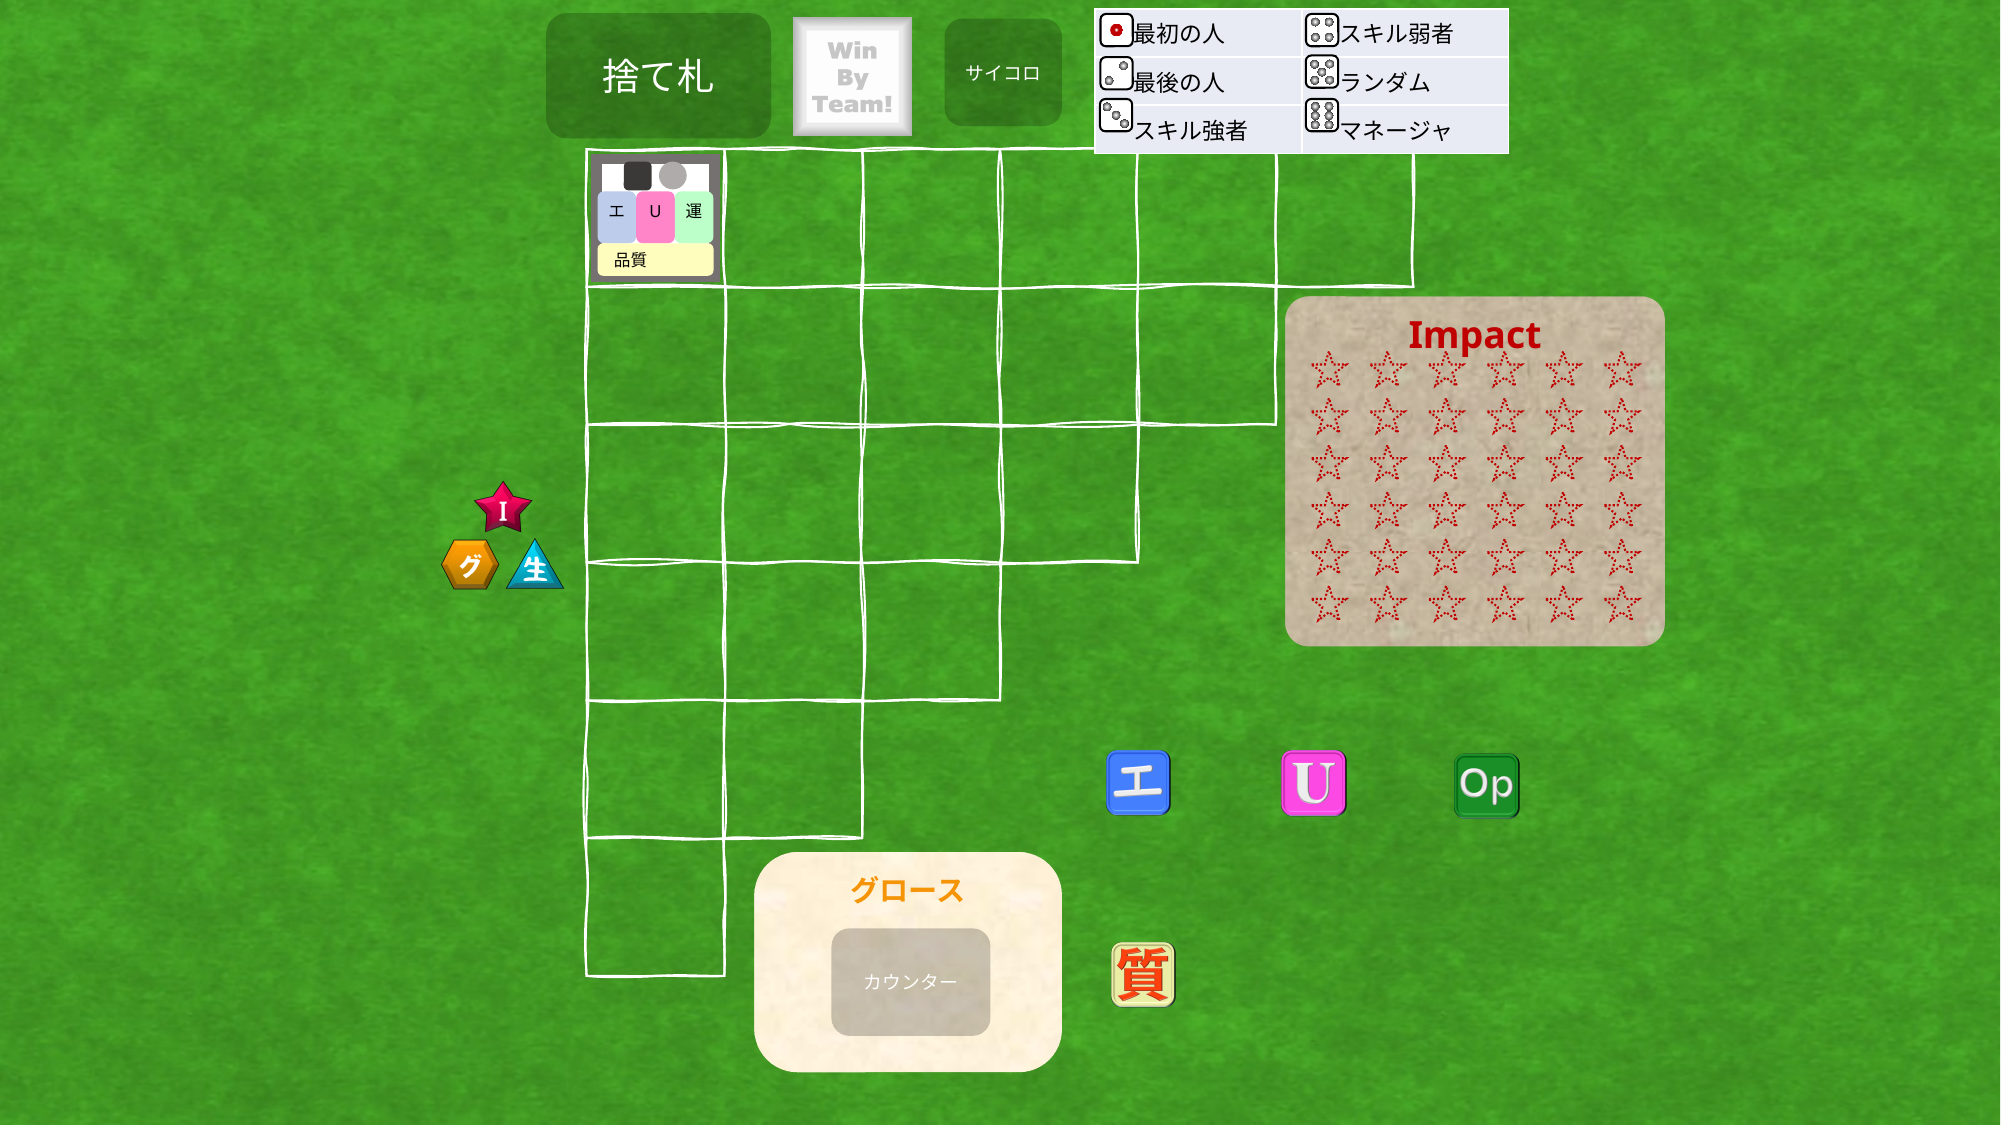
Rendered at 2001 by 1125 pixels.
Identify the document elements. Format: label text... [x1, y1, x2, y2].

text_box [1099, 685, 1608, 1047]
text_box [1285, 296, 1665, 647]
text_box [1305, 13, 1339, 47]
text_box 捨て札 [544, 12, 773, 140]
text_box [754, 852, 1062, 1073]
table_cell スキル強者 [1096, 106, 1301, 149]
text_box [1100, 13, 1133, 47]
table_header 最初の人 [1096, 10, 1301, 56]
table_cell 最後の人 [1096, 58, 1301, 104]
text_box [596, 158, 715, 278]
table_cell ランダム [1303, 58, 1508, 104]
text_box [1305, 55, 1339, 88]
table_cell マネージャ [1303, 106, 1508, 153]
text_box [586, 149, 1414, 976]
table_header スキル弱者 [1303, 10, 1508, 56]
picture [0, 0, 2001, 1125]
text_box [1305, 98, 1339, 132]
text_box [1099, 98, 1133, 132]
text_box サイコロ [943, 17, 1063, 128]
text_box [1100, 57, 1133, 90]
